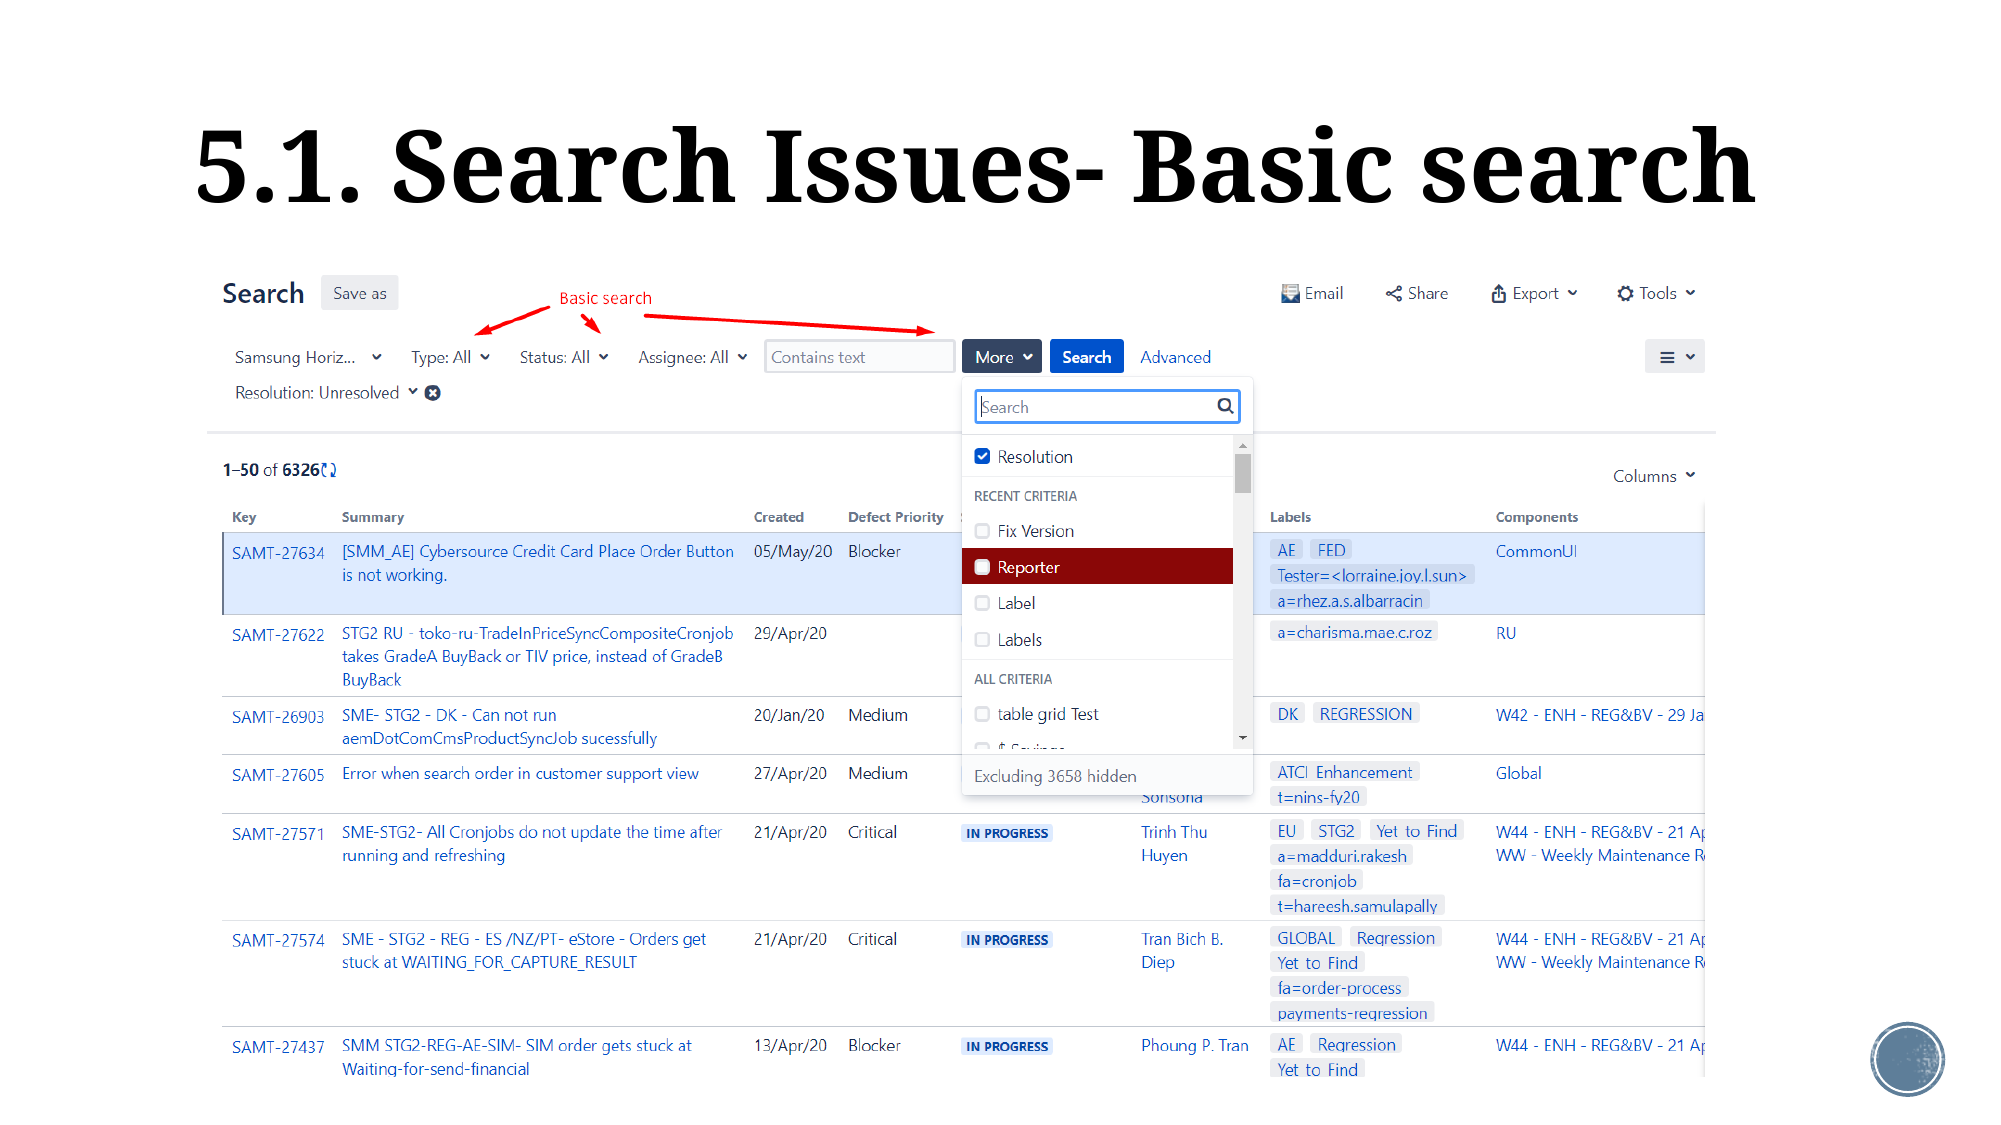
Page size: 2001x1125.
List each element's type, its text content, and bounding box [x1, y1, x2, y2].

title 5.1. Search Issues- Basic search [179, 38, 1830, 303]
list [206, 255, 1716, 1077]
picture [1870, 1021, 1946, 1097]
